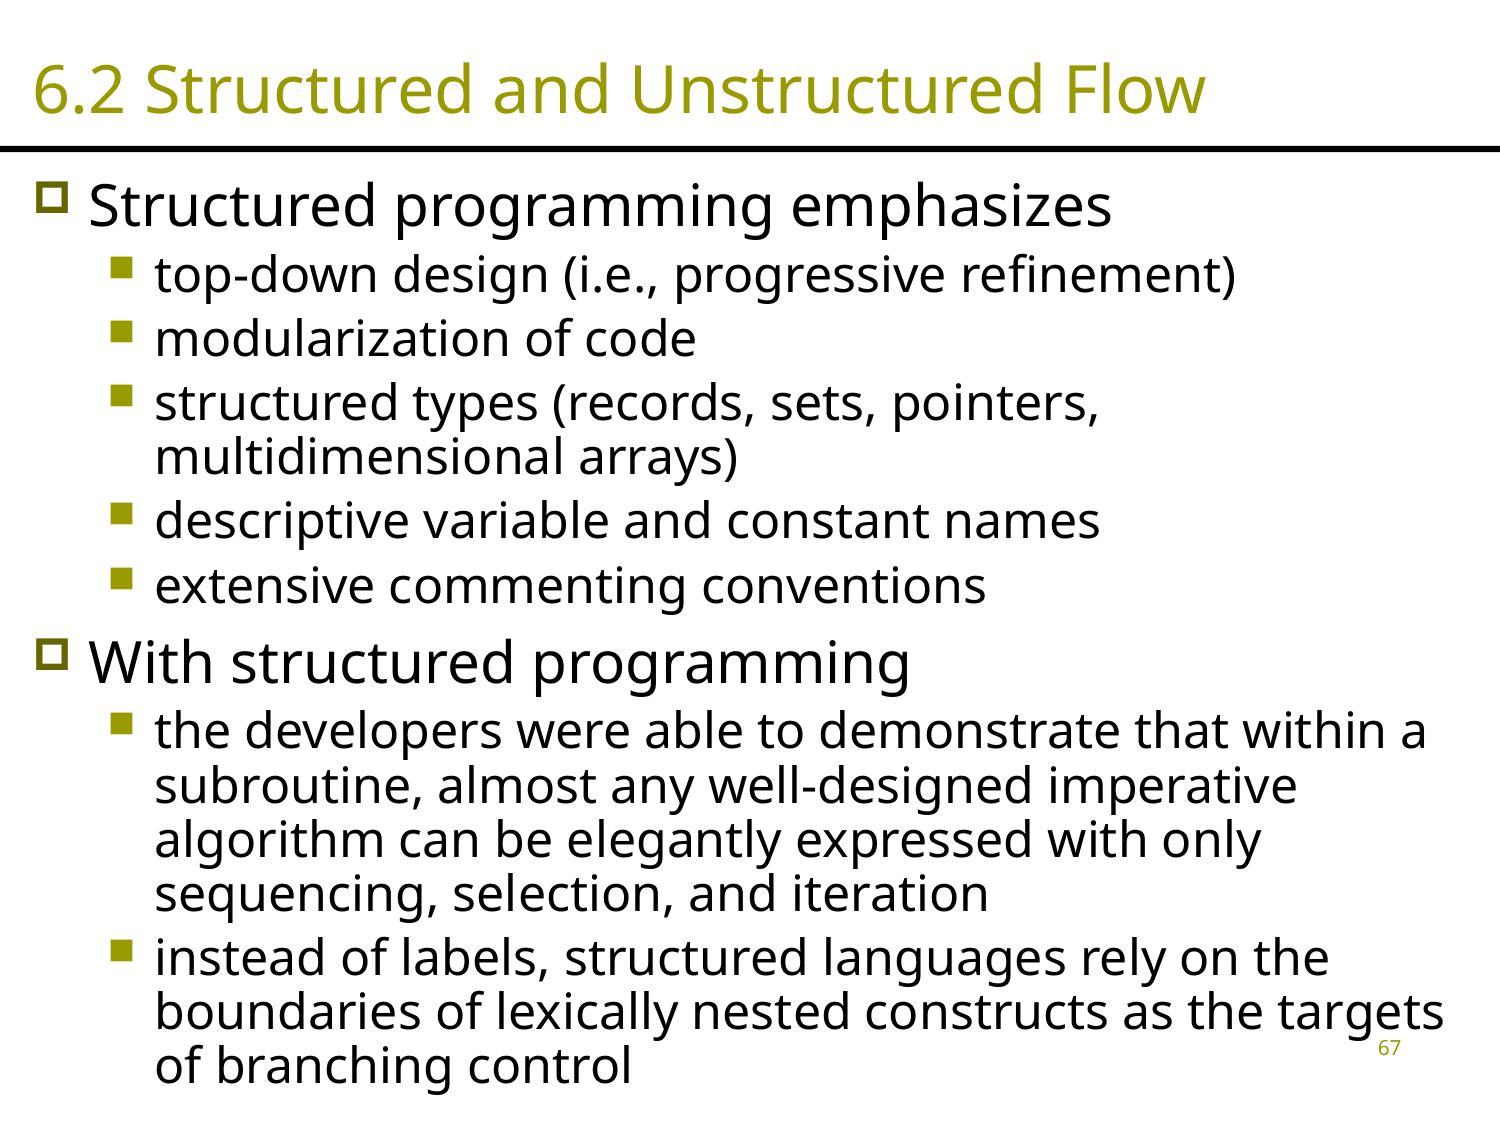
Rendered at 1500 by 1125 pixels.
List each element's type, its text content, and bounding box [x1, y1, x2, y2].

list Structured programming emphasizes top-down design (i.e., progressive refinement) modularization of code structured types (records, sets, pointers, multidimensional arrays) descriptive variable and constant names extensive commenting conventions With structured programming the developers were able to demonstrate that within a subroutine, almost any well-designed imperative algorithm can be elegantly expressed with only sequencing, selection, and iteration instead of labels, structured languages rely on the boundaries of lexically nested constructs as the targets of branching control [17, 160, 1483, 1006]
title 6.2 Structured and Unstructured Flow [17, 7, 1483, 135]
slide_number 67 [1066, 1026, 1417, 1102]
